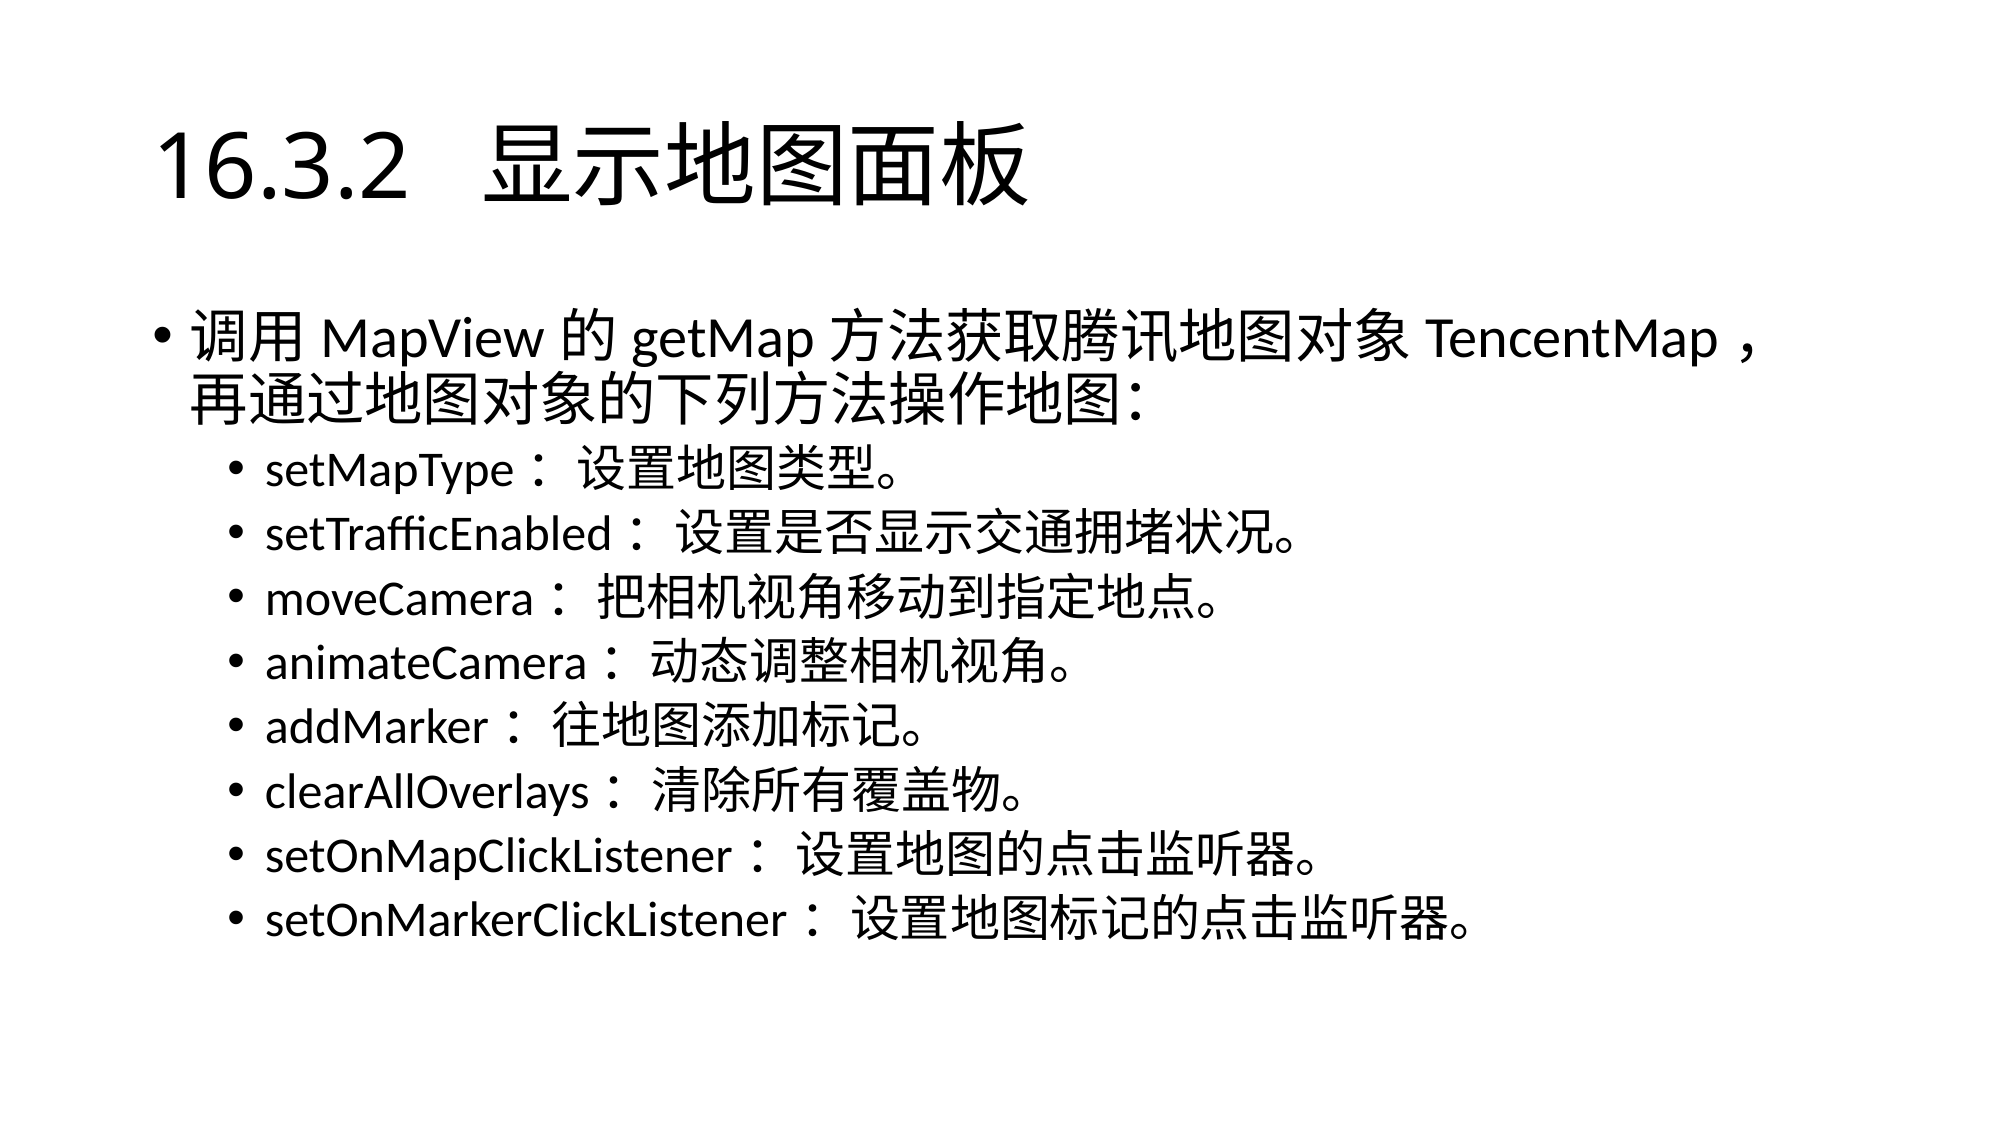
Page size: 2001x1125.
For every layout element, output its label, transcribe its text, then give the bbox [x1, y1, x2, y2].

title 16.3.2 显示地图面板 [137, 59, 1863, 278]
list 调用MapView的getMap方法获取腾讯地图对象TencentMap，再通过地图对象的下列方法操作地图： setMapType：设置地图类型。 setTrafficEnabled：设置是否显示交通拥堵状况。 moveCamera：把相机视角移动到指定地点。 animateCamera：动态调整相机视角。 addMarker：往地图添加标记。 clearAllOverlays：清除所有覆盖物。 setOnMapClickListener：设置地图的点击监听器。 setOnMarkerClickListener：设置地图标记的点击监听器。 [137, 299, 1863, 1014]
